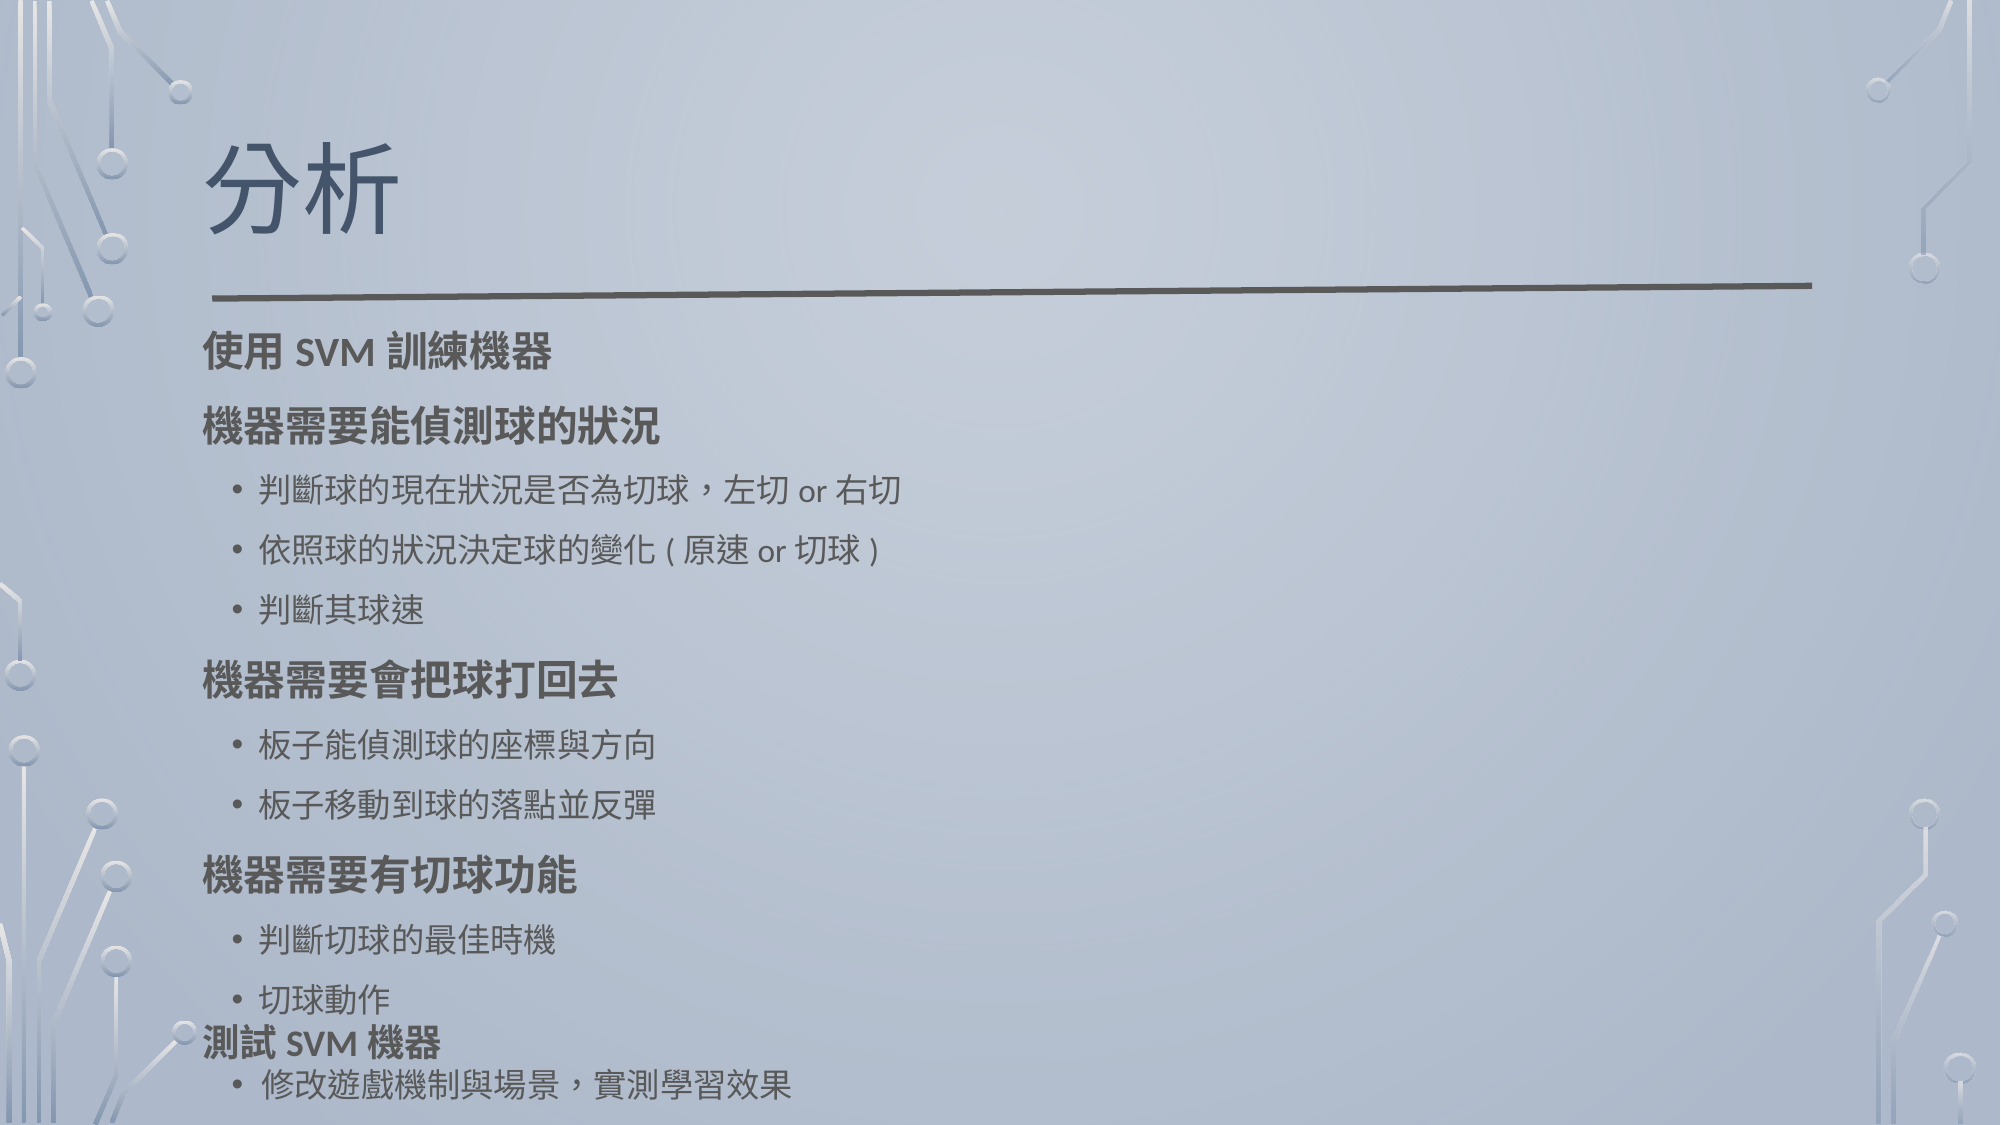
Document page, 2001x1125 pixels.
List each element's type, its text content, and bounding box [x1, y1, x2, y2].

title 分析 [187, 101, 1813, 286]
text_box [211, 285, 1813, 299]
text_box 使用SVM訓練機器 機器需要能偵測球的狀況 判斷球的現在狀況是否為切球，左切or右切 依照球的狀況決定球的變化(原速or切球) 判斷其球速 機器需要會把球打回去 板子能偵測球的座標與方向 板子移動到球的落點並反彈 機器需要有切球功能 判斷切球的最佳時機 切球動作 測試SVM機器 修改遊戲機制與場景，實測學習效果 [187, 292, 1813, 1111]
